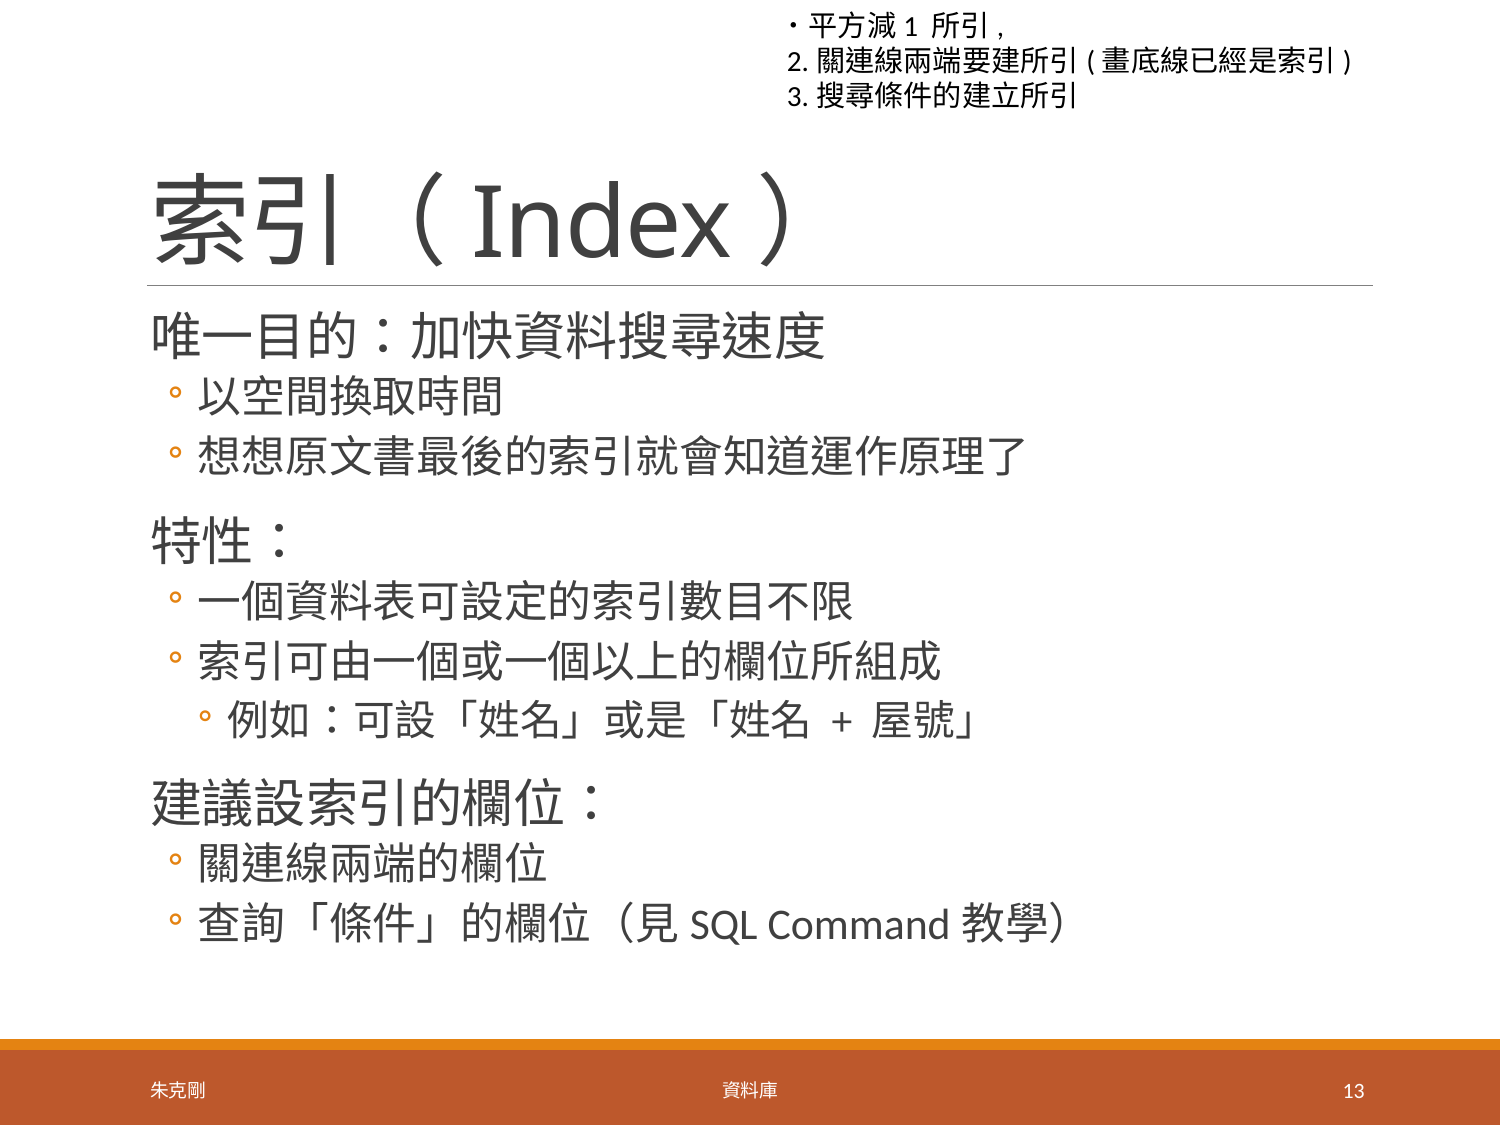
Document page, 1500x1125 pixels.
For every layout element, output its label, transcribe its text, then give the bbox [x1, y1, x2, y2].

list 唯一目的：加快資料搜尋速度 以空間換取時間 想想原文書最後的索引就會知道運作原理了 特性： 一個資料表可設定的索引數目不限 索引可由一個或一個以上的欄位所組成 例如：可設「姓名」或是「姓名 + 屋號」 建議設索引的欄位： 關連線兩端的欄位 查詢「條件」的欄位（見SQL Command教學） [135, 302, 1373, 963]
slide_number 朱克剛 [135, 1059, 440, 1120]
title 索引（Index） [135, 47, 1373, 285]
text_box ˙平方減1 所引, 2.關連線兩端要建所引(畫底線已經是索引) 3.搜尋條件的建立所引 [772, 0, 1500, 120]
slide_number 13 [1218, 1059, 1380, 1120]
footer 資料庫 [453, 1059, 1047, 1120]
